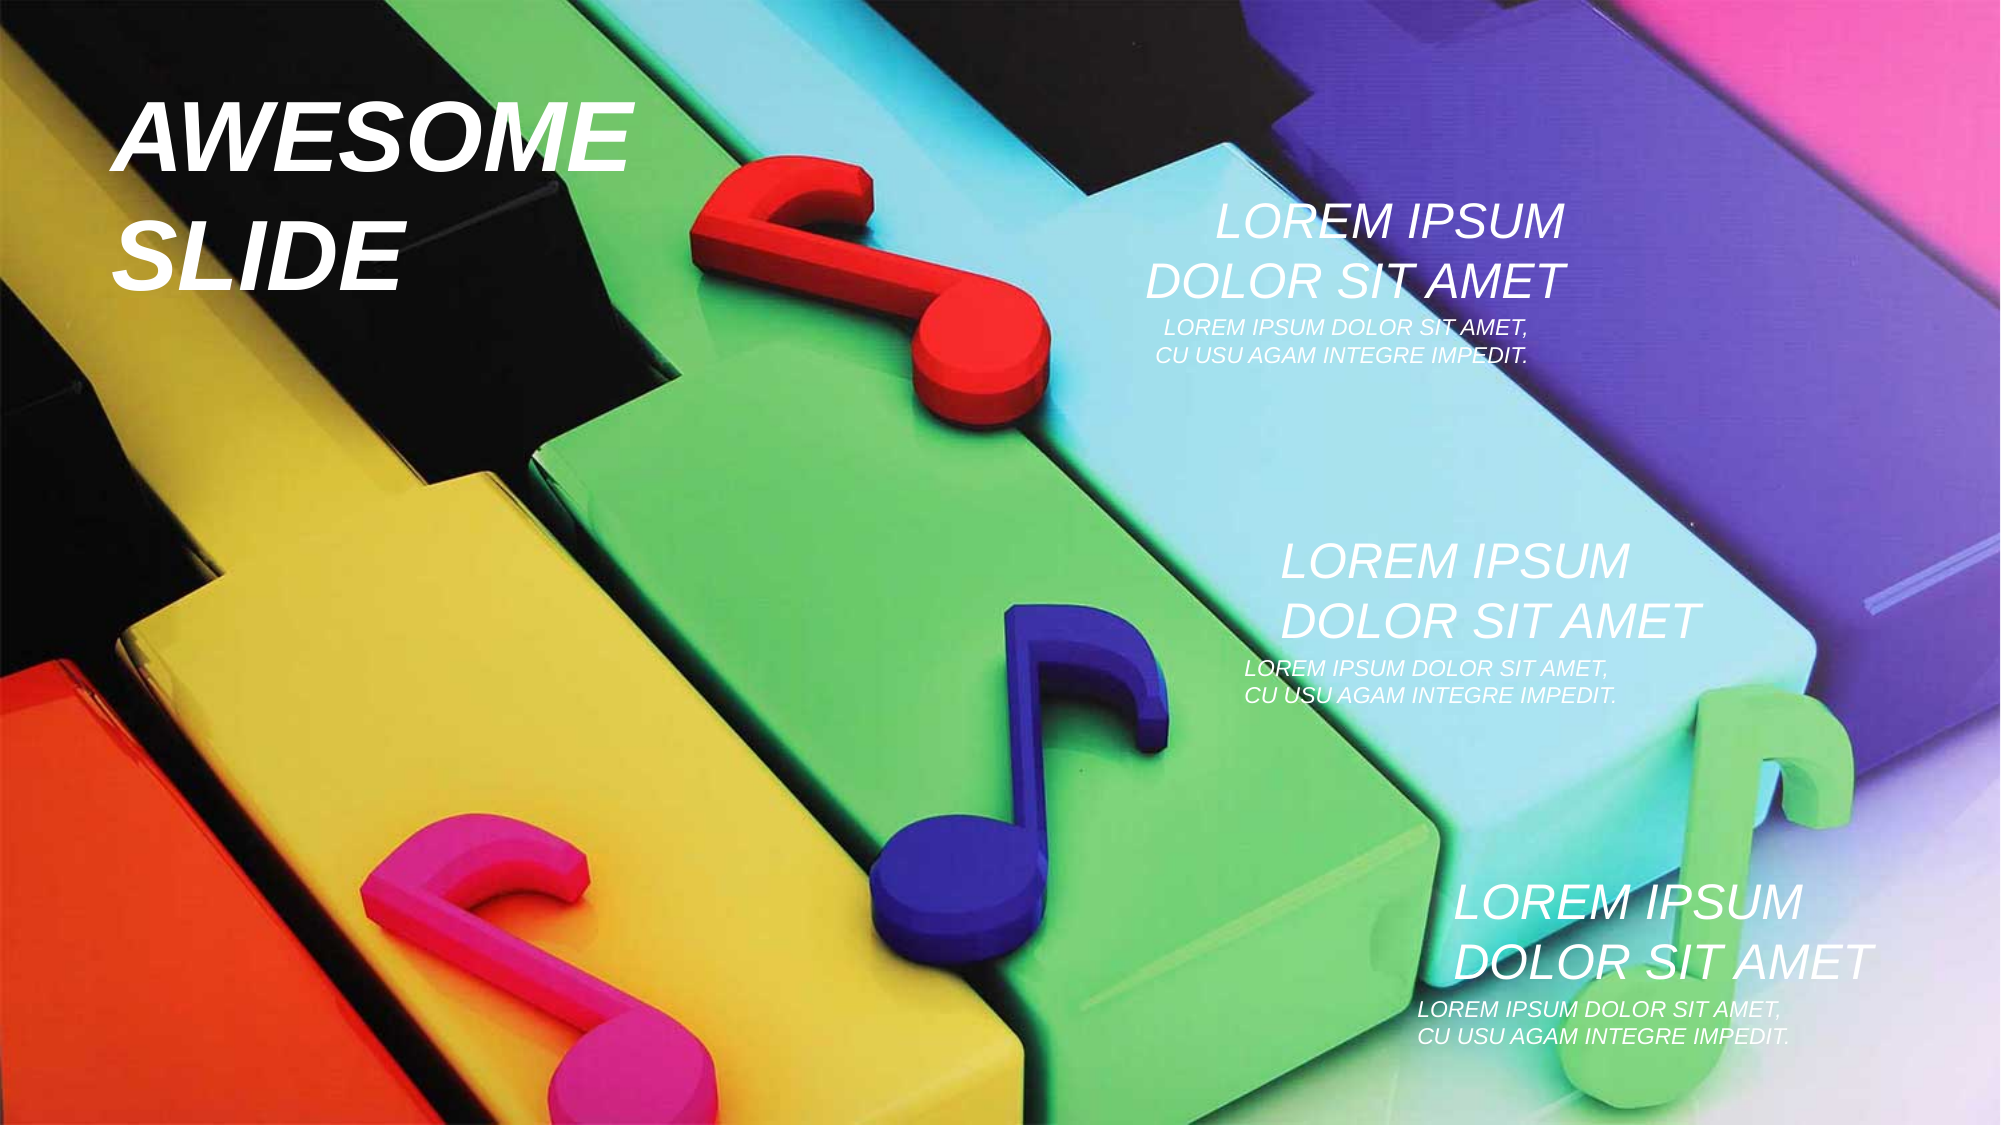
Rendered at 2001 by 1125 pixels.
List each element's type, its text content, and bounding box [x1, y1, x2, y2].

picture [0, 0, 2001, 1125]
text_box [1056, 180, 1580, 376]
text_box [1229, 520, 1753, 717]
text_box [1402, 861, 1926, 1057]
text_box AWESOME SLIDE [96, 63, 682, 319]
